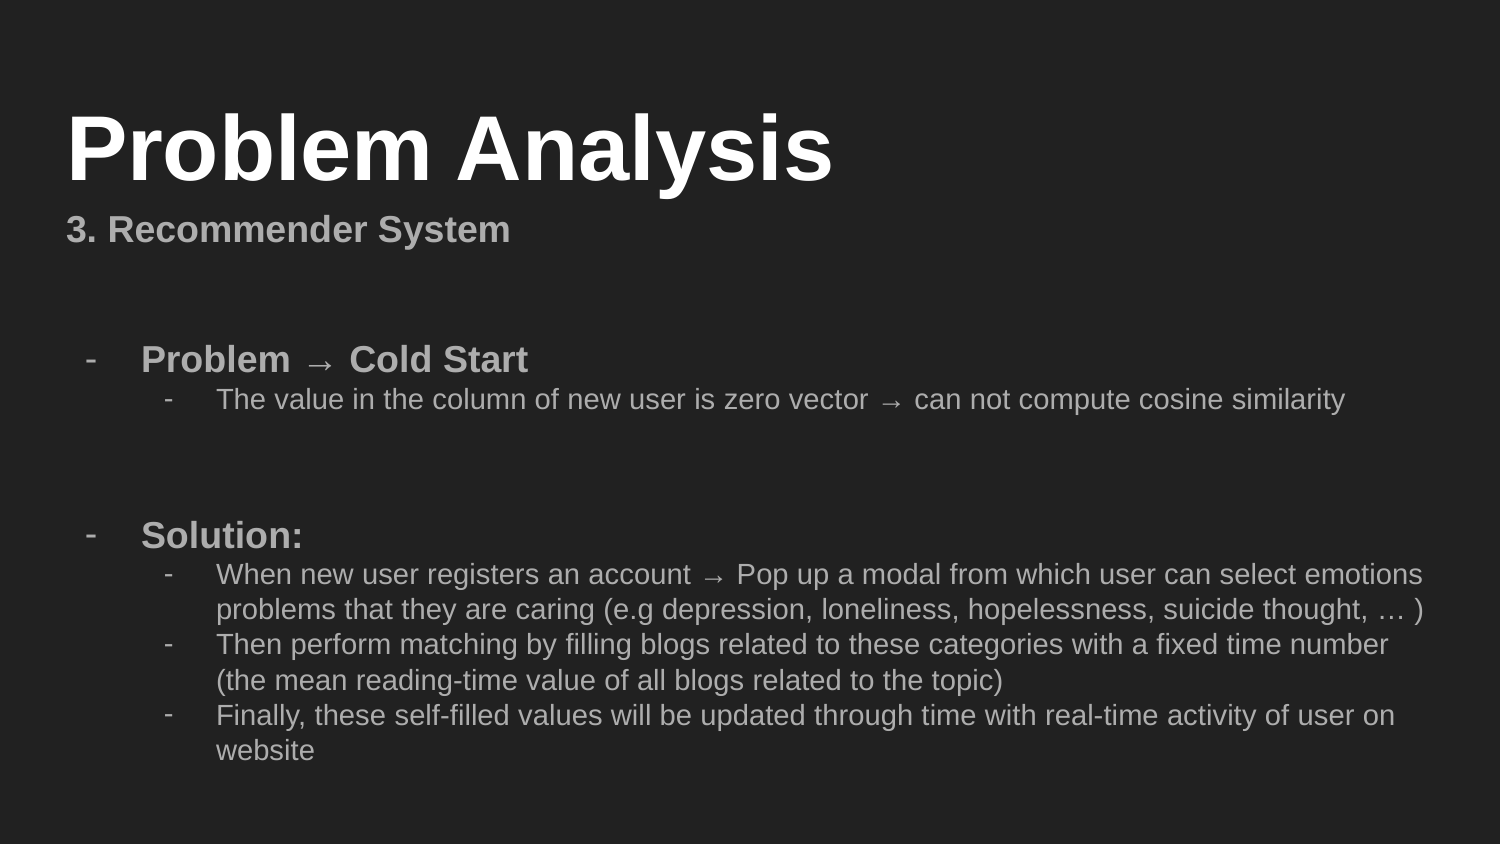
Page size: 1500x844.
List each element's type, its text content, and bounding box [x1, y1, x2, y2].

list 3. Recommender System [51, 190, 1449, 283]
list Problem → Cold Start The value in the column of new user is zero vector → can not compute cosine similarity Solution: When new user registers an account → Pop up a modal from which user can select emotions problems that they are caring (e.g depression, loneliness, hopelessness, suicide thought, … ) Then perform matching by filling blogs related to these categories with a fixed time number (the mean reading-time value of all blogs related to the topic) Finally, these self-filled values will be updated through time with real-time activity of user on website [51, 320, 1449, 785]
title Problem Analysis [51, 72, 1486, 216]
